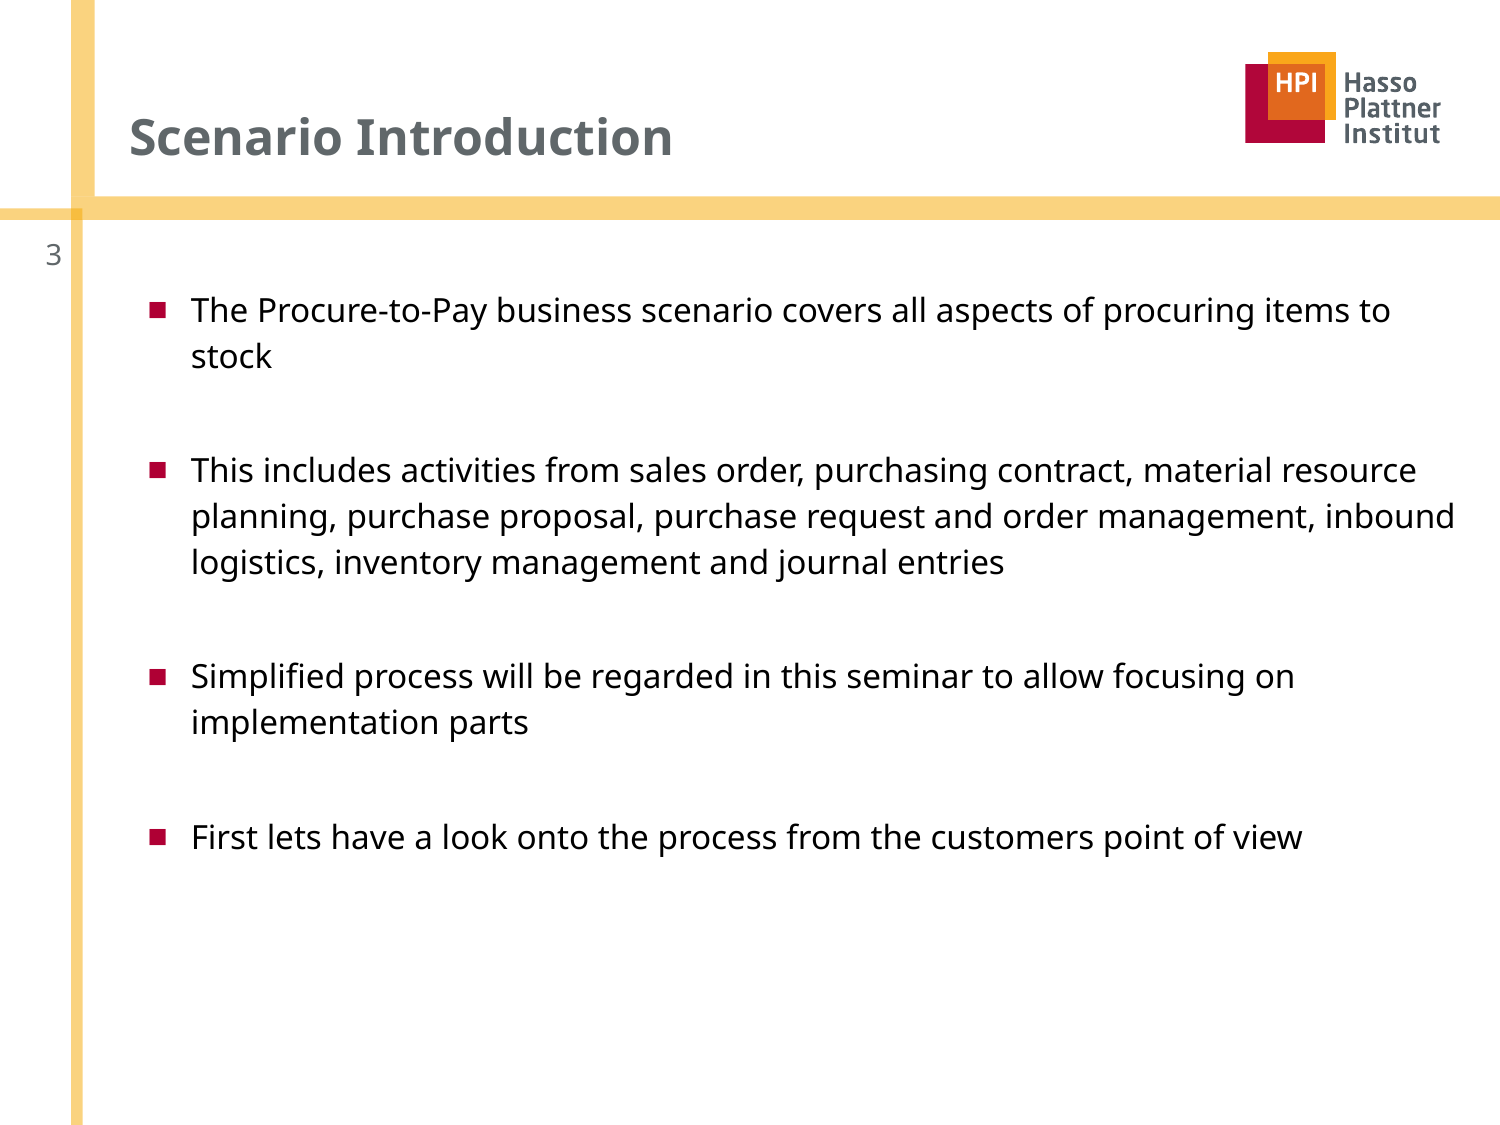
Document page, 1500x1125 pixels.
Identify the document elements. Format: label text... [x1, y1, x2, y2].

title Scenario Introduction [128, 0, 1154, 166]
slide_number 3 [0, 235, 63, 292]
list The Procure-to-Pay business scenario covers all aspects of procuring items to stock This includes activities from sales order, purchasing contract, material resource planning, purchase proposal, purchase request and order management, inbound logistics, inventory management and journal entries Simplified process will be regarded in this seminar to allow focusing on implementation parts First lets have a look onto the process from the customers point of view [117, 283, 1460, 1071]
